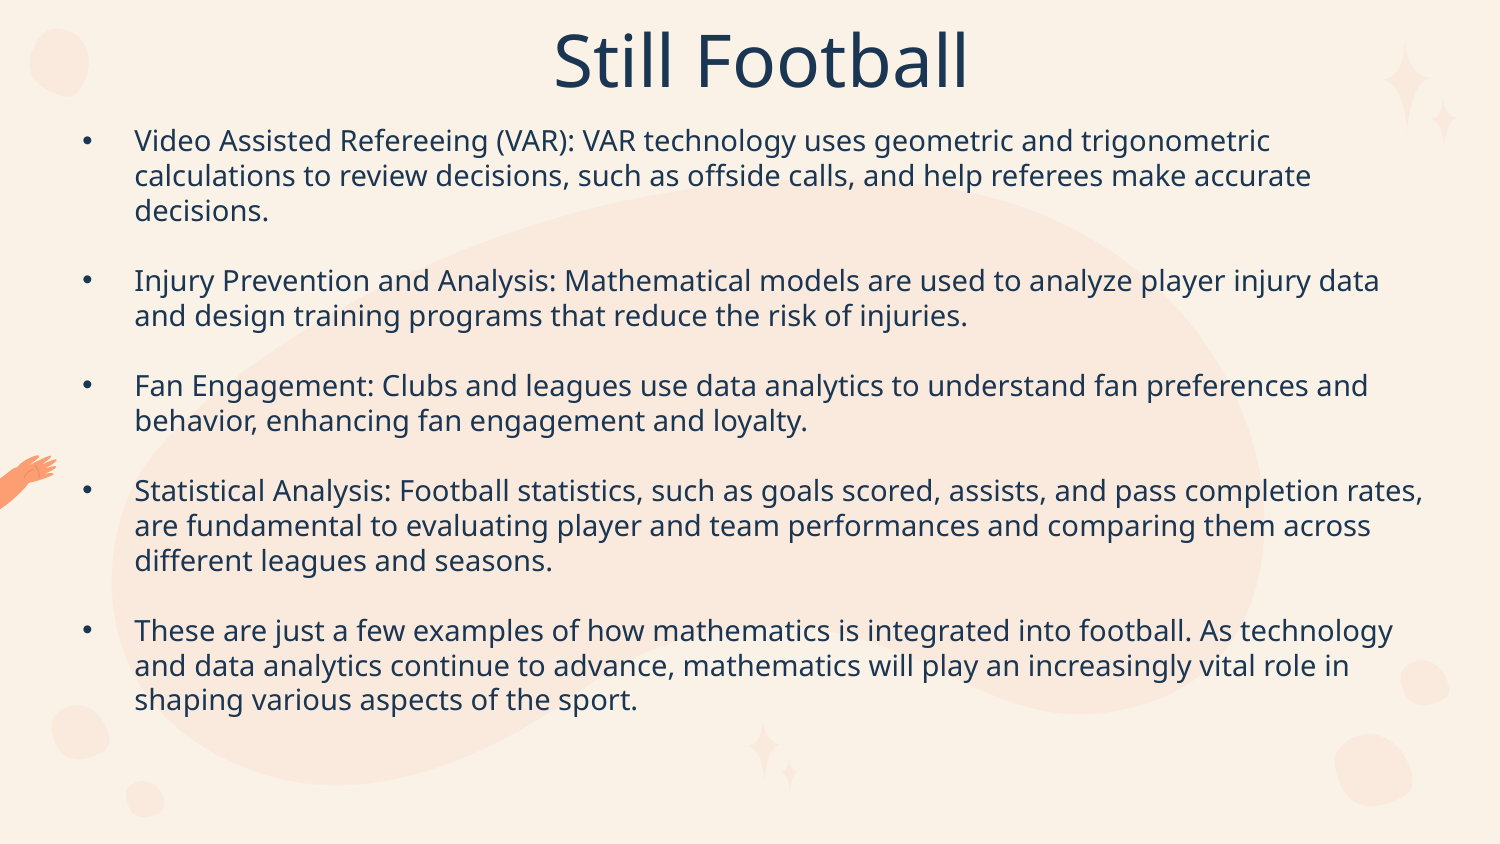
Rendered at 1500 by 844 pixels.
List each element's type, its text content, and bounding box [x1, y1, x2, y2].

subtitle Video Assisted Refereeing (VAR): VAR technology uses geometric and trigonometric calculations to review decisions, such as offside calls, and help referees make accurate decisions. Injury Prevention and Analysis: Mathematical models are used to analyze player injury data and design training programs that reduce the risk of injuries. Fan Engagement: Clubs and leagues use data analytics to understand fan preferences and behavior, enhancing fan engagement and loyalty. Statistical Analysis: Football statistics, such as goals scored, assists, and pass completion rates, are fundamental to evaluating player and team performances and comparing them across different leagues and seasons. These are just a few examples of how mathematics is integrated into football. As technology and data analytics continue to advance, mathematics will play an increasingly vital role in shaping various aspects of the sport. [44, 107, 1446, 803]
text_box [0, 361, 60, 844]
title Still Football [130, 0, 1394, 94]
